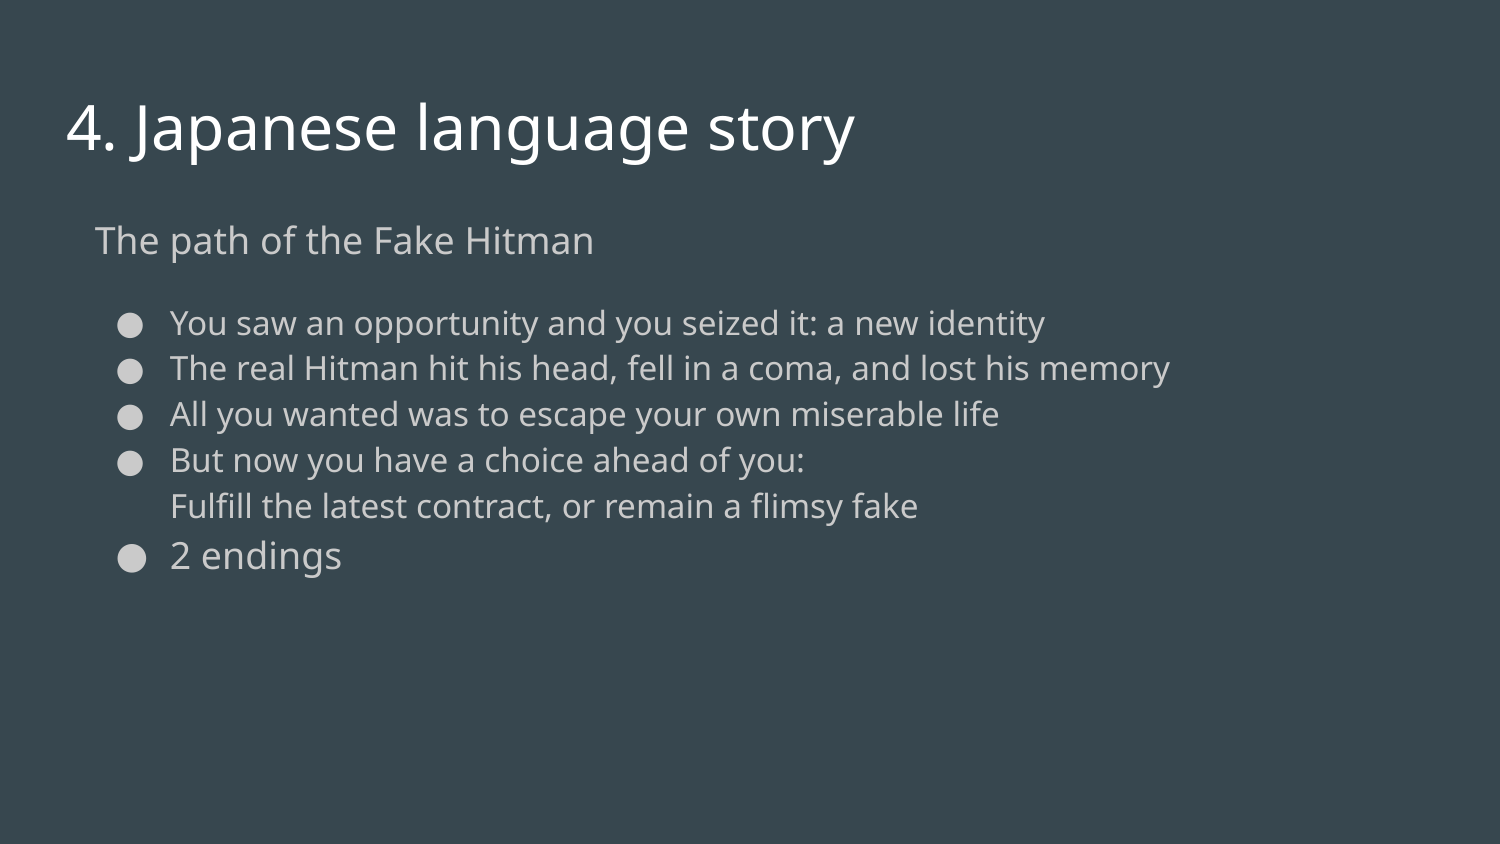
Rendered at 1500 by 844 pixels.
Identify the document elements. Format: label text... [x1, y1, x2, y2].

title 4. Japanese language story [51, 72, 1449, 167]
list The path of the Fake Hitman You saw an opportunity and you seized it: a new identity The real Hitman hit his head, fell in a coma, and lost his memory All you wanted was to escape your own miserable life But now you have a choice ahead of you: Fulfill the latest contract, or remain a flimsy fake 2 endings [79, 195, 1478, 757]
